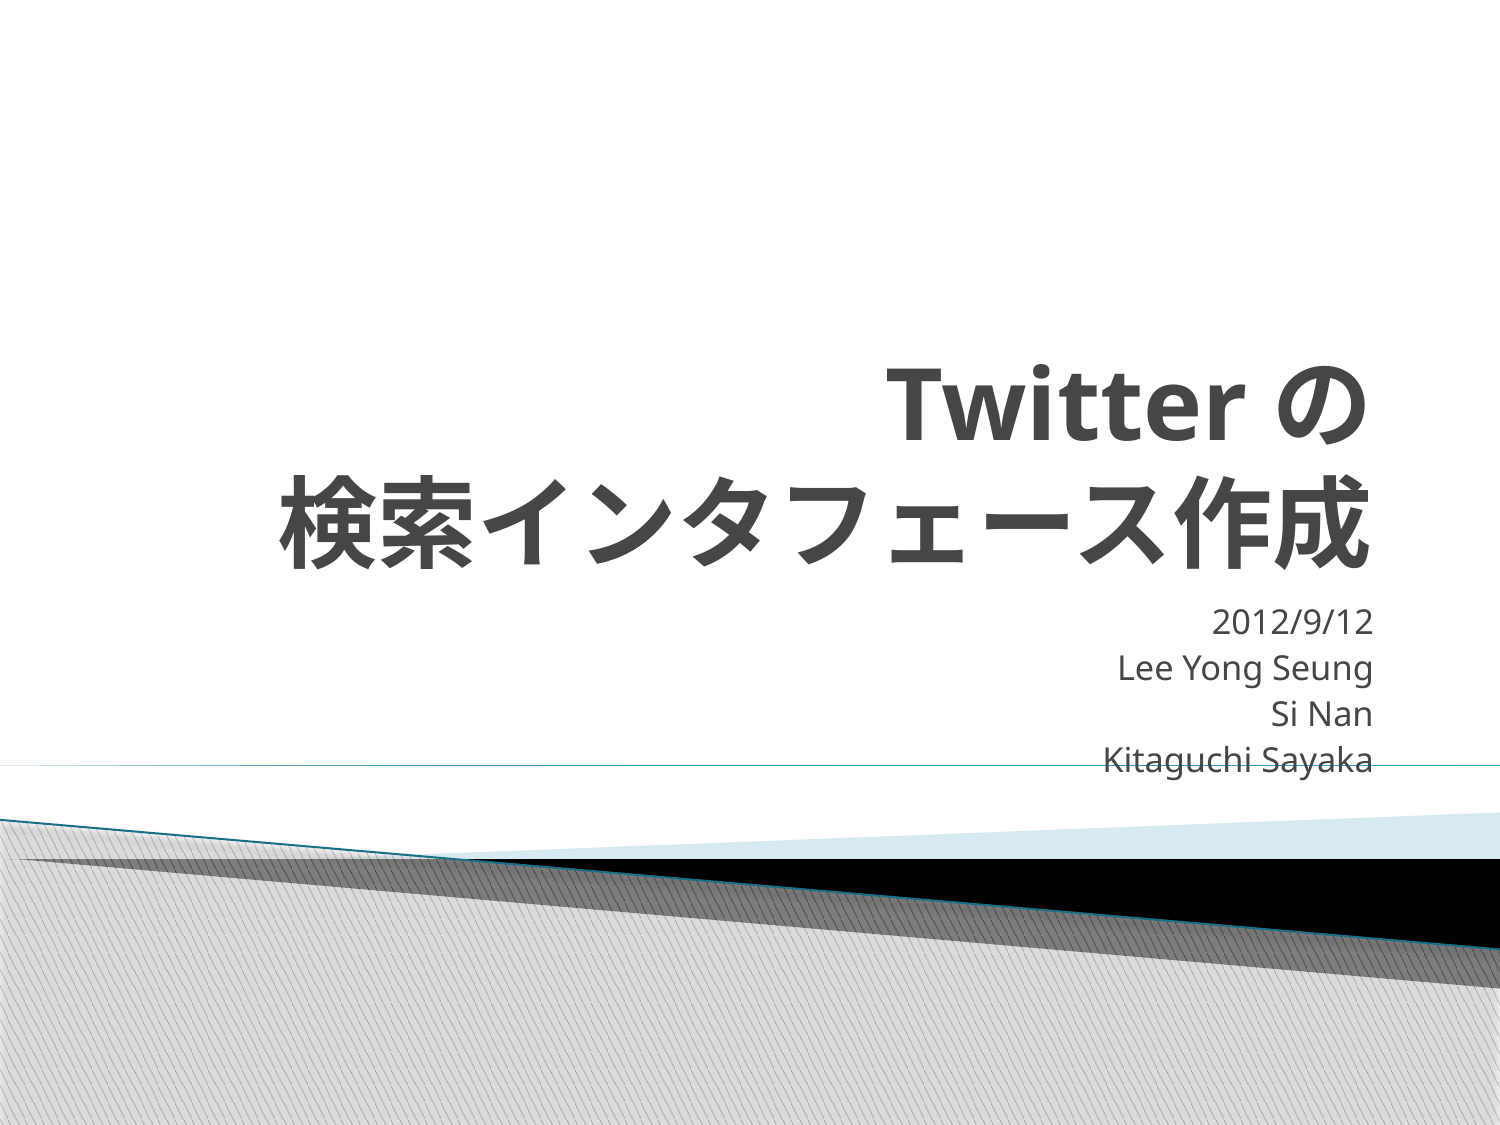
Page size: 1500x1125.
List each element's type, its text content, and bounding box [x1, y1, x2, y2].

subtitle 2012/9/12 Lee Yong Seung Si Nan Kitaguchi Sayaka [112, 592, 1388, 790]
picture [5, 859, 1500, 989]
title Twitterの 検索インタフェース作成 [112, 287, 1388, 588]
